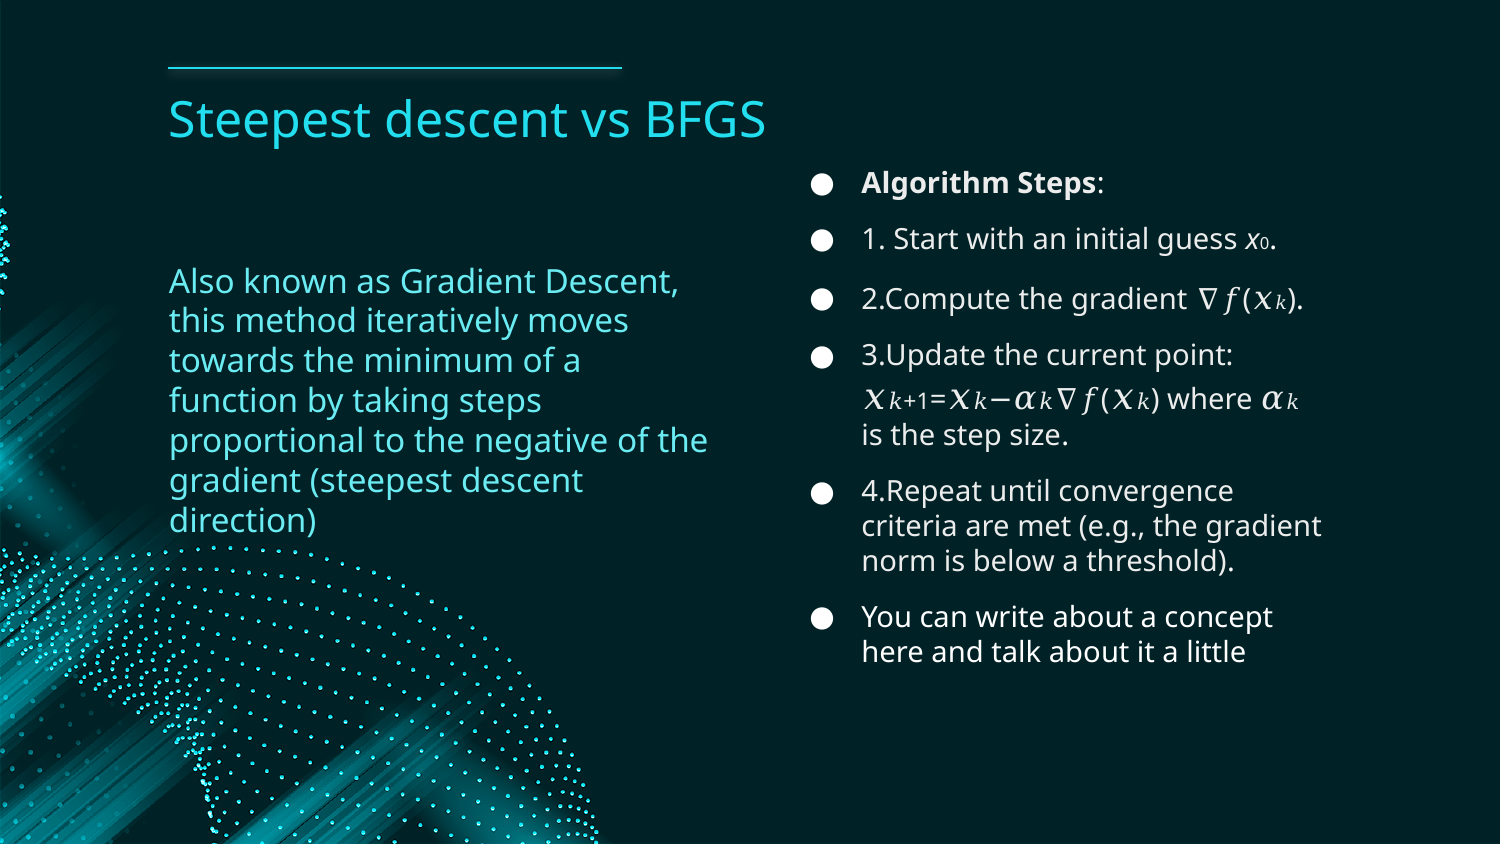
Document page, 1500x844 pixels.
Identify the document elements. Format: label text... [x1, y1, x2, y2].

title Steepest descent vs BFGS [153, 72, 854, 225]
list Algorithm Steps: 1. Start with an initial guess x0​. 2.Compute the gradient ∇𝑓(𝑥𝑘). 3.Update the current point: 𝑥𝑘+1=𝑥𝑘−𝛼𝑘∇𝑓(𝑥𝑘) where 𝛼𝑘 is the step size. 4.Repeat until convergence criteria are met (e.g., the gradient norm is below a threshold). You can write about a concept here and talk about it a little [771, 149, 1341, 695]
subtitle Also known as Gradient Descent, this method iteratively moves towards the minimum of a function by taking steps proportional to the negative of the gradient (steepest descent direction) [153, 244, 729, 606]
picture [0, 0, 1500, 844]
